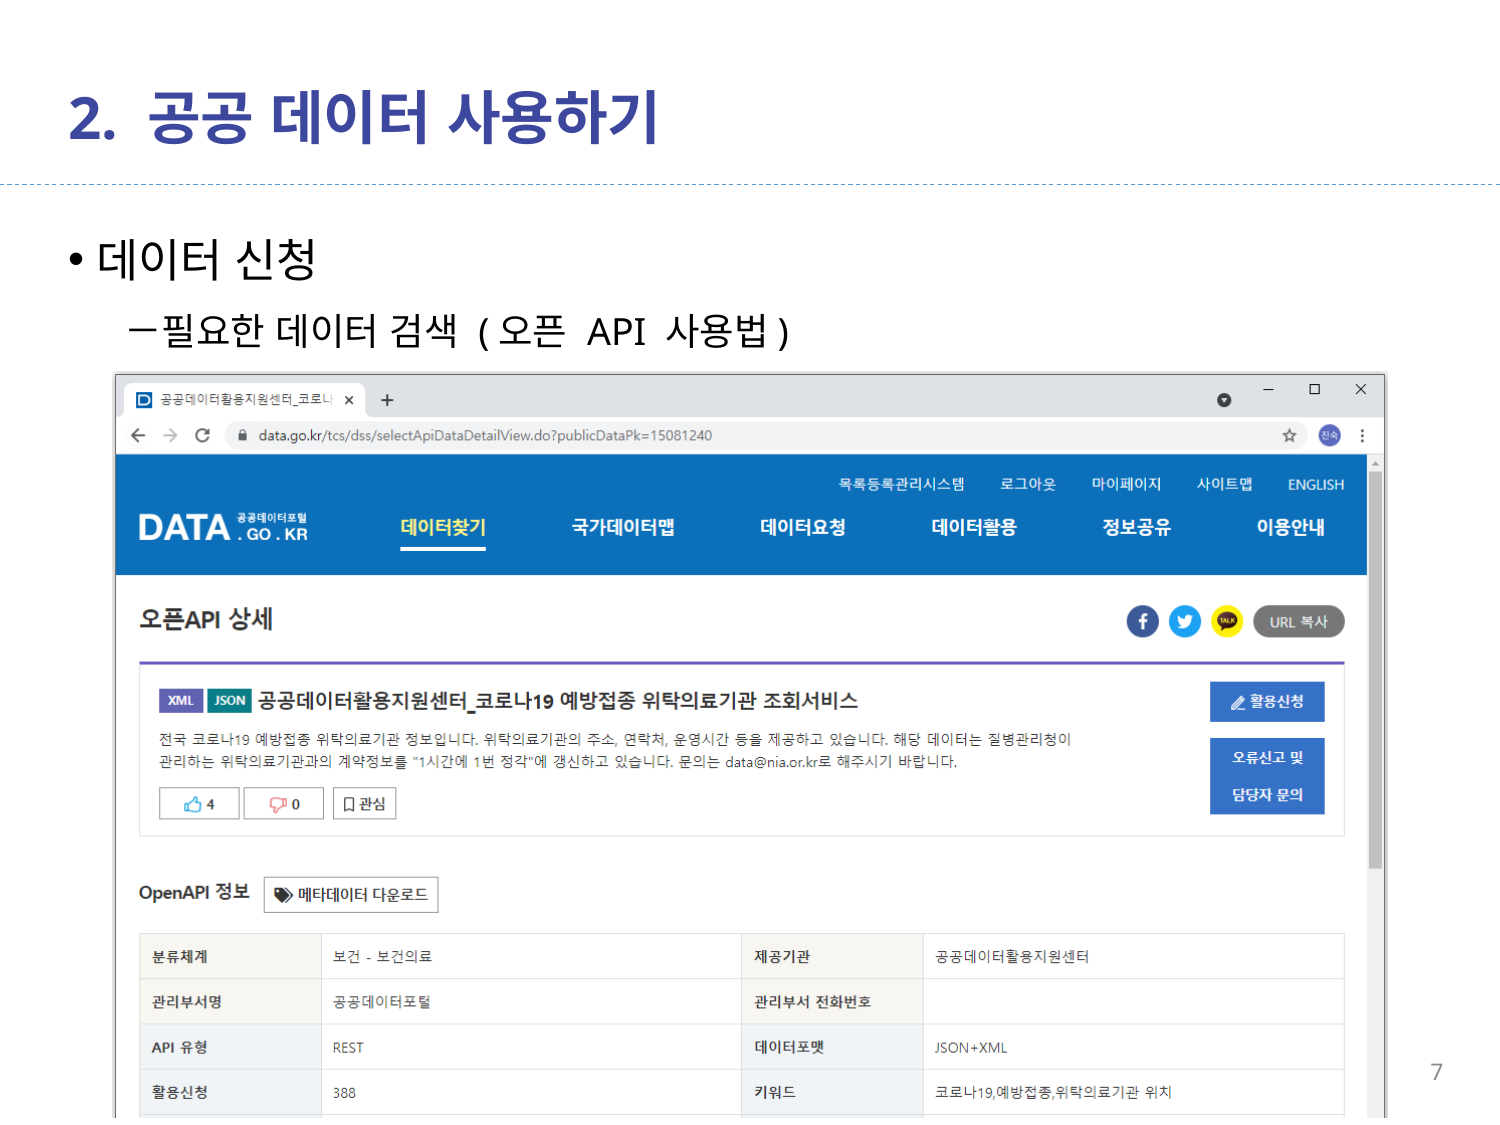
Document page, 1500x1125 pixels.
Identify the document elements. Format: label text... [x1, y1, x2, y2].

list 데이터 신청 필요한 데이터 검색 (오픈 API 사용법) [53, 207, 1447, 1043]
slide_number 7 [1388, 1042, 1459, 1103]
picture [112, 371, 1388, 1118]
title 2. 공공 데이터 사용하기 [53, 34, 1447, 207]
